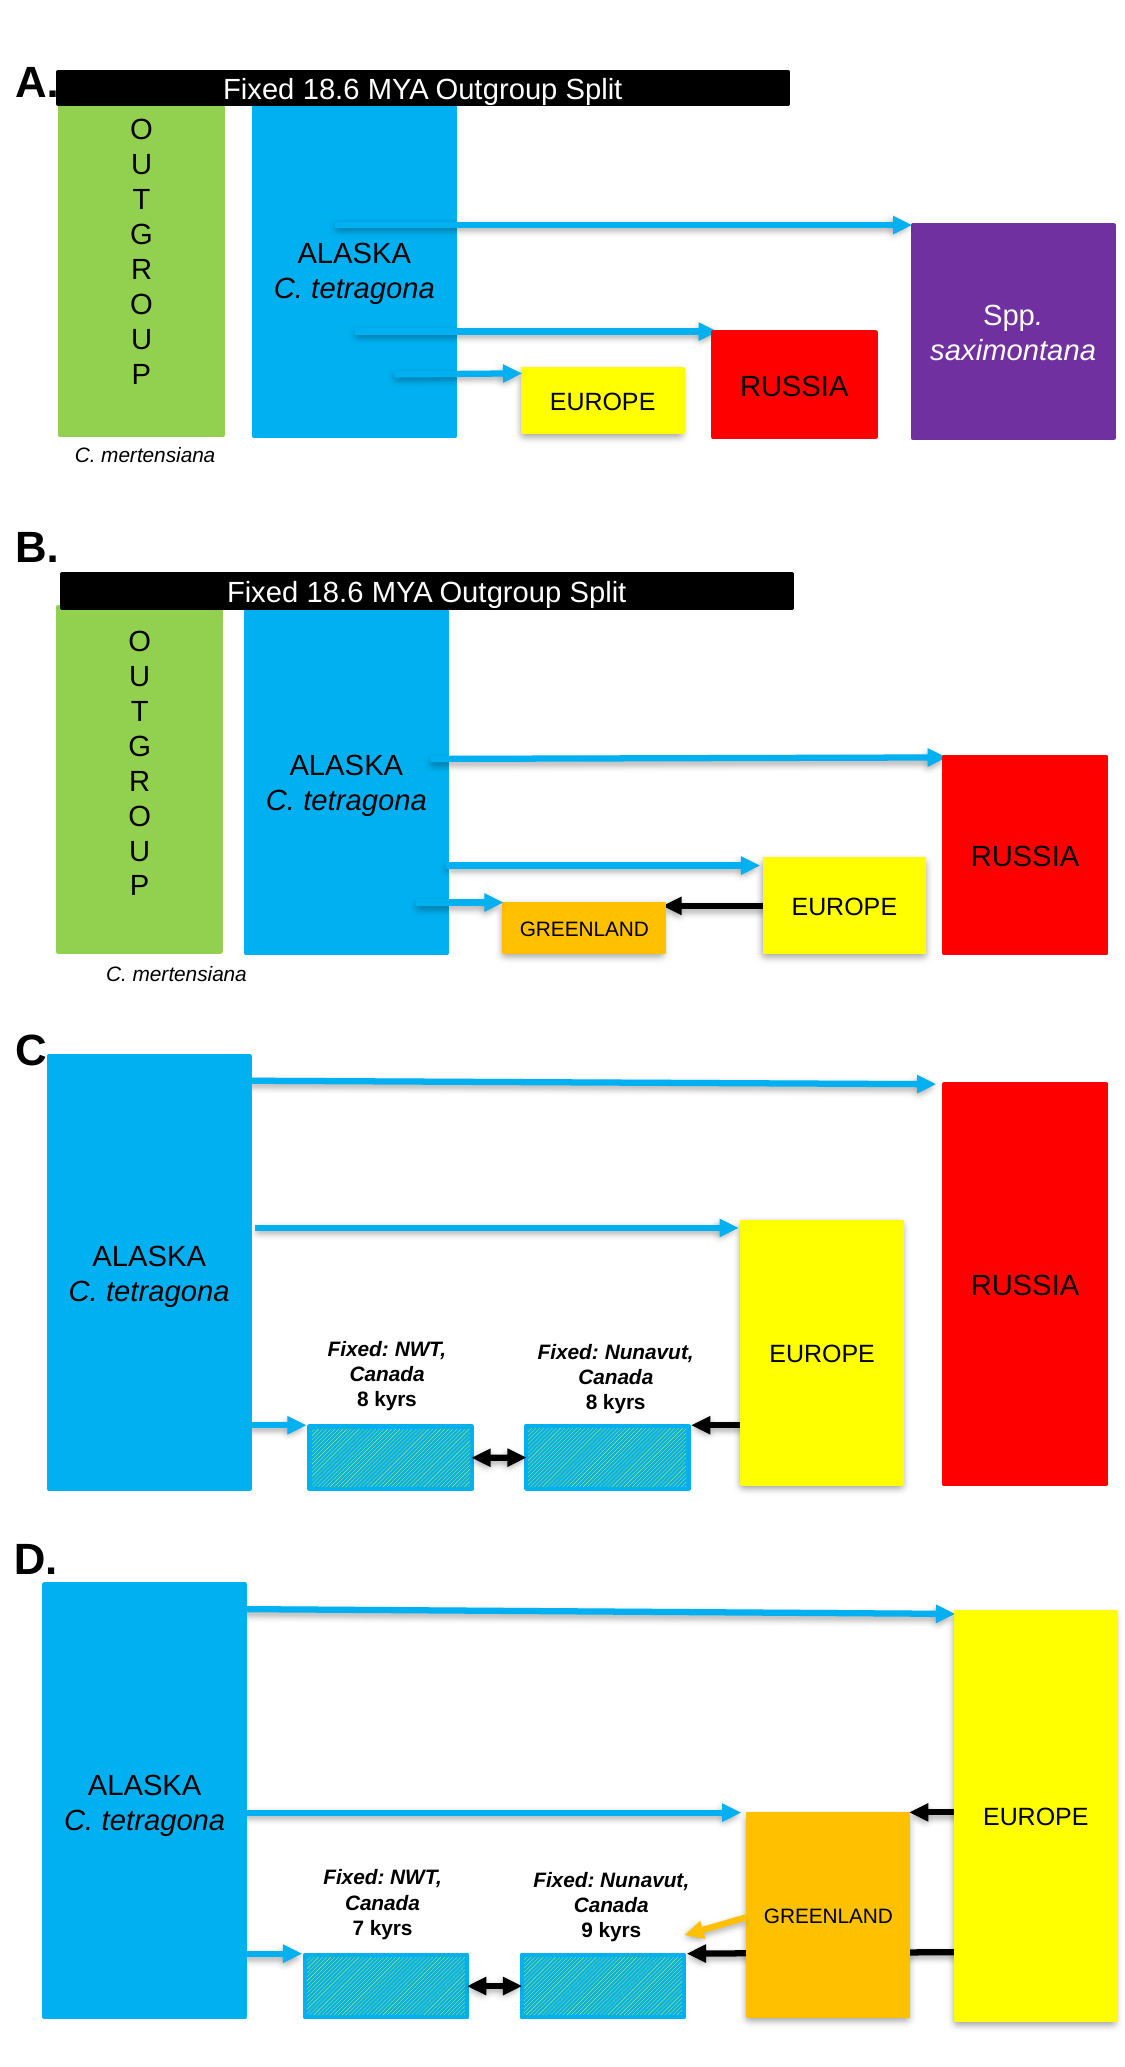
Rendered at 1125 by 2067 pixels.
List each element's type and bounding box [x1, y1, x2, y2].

text_box [0, 45, 1118, 2022]
